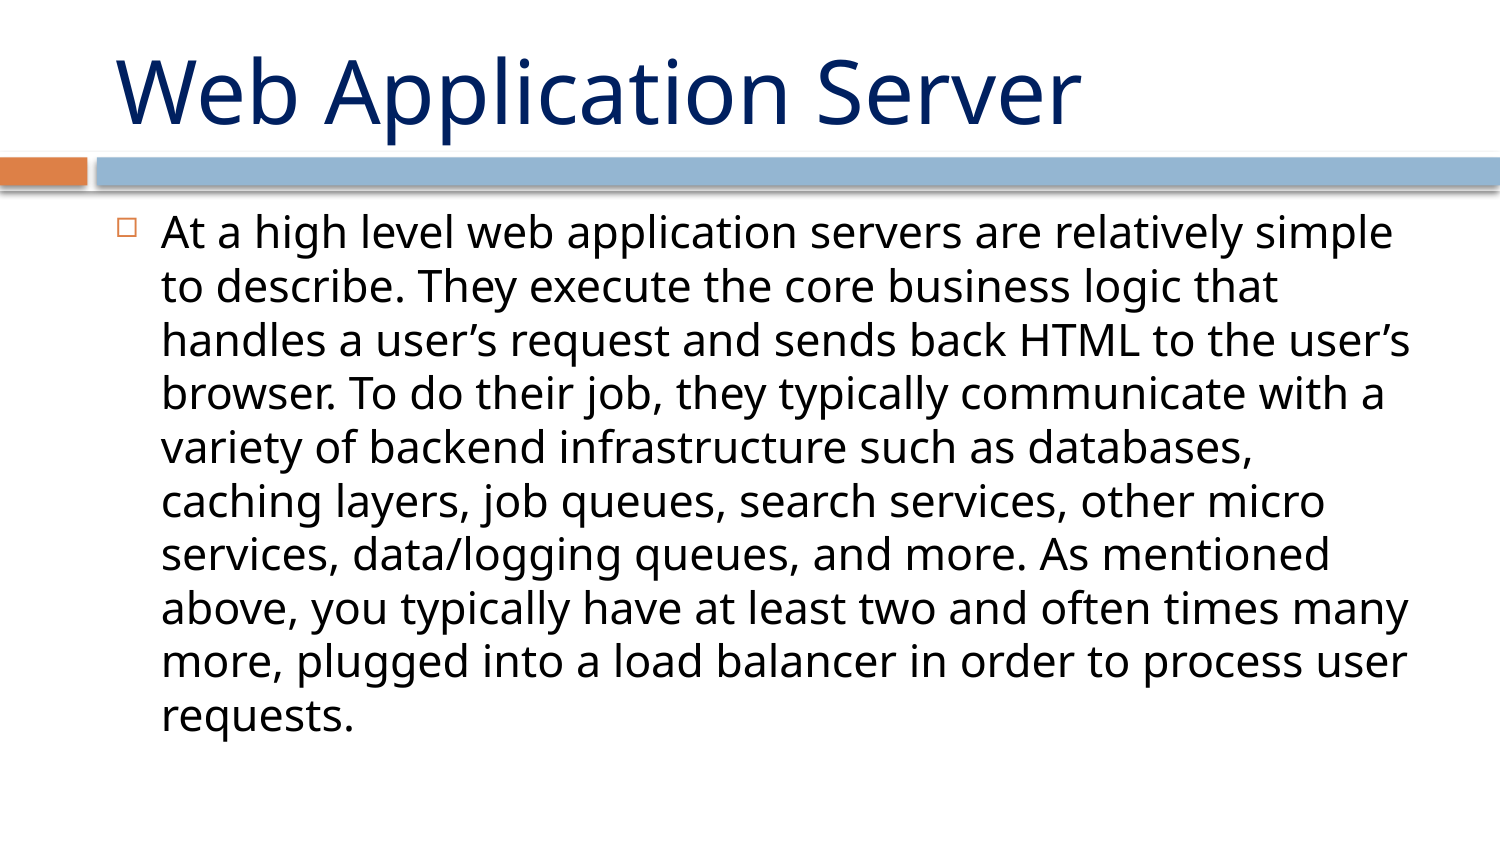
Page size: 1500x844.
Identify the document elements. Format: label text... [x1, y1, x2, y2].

title Web Application Server [100, 28, 1438, 150]
list At a high level web application servers are relatively simple to describe. They execute the core business logic that handles a user’s request and sends back HTML to the user’s browser. To do their job, they typically communicate with a variety of backend infrastructure such as databases, caching layers, job queues, search services, other micro services, data/logging queues, and more. As mentioned above, you typically have at least two and often times many more, plugged into a load balancer in order to process user requests. [100, 196, 1438, 750]
